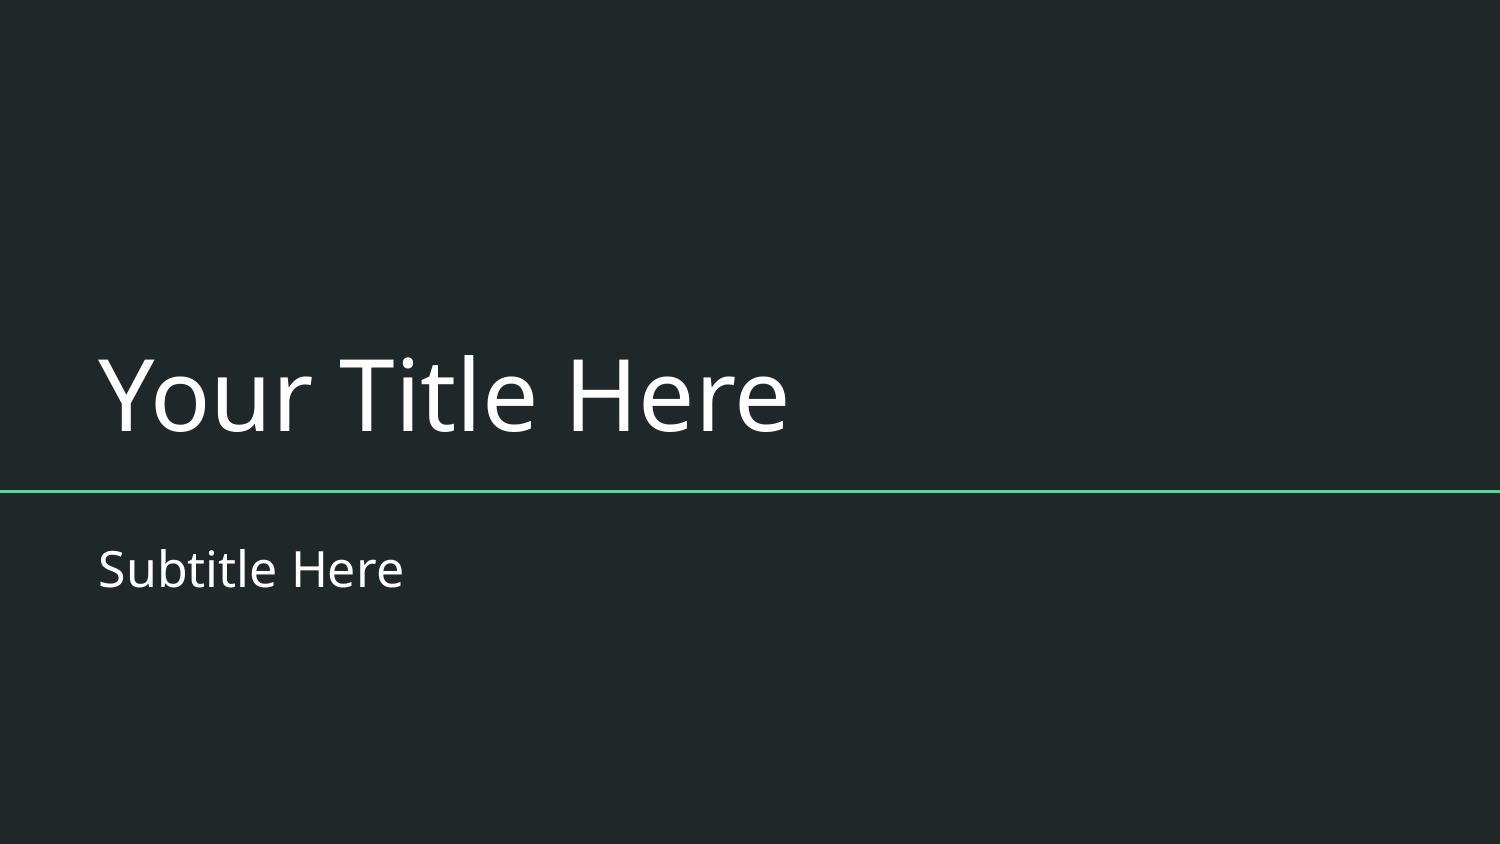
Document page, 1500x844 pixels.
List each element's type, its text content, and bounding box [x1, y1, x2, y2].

title Your Title Here [83, 206, 1417, 467]
subtitle Subtitle Here [83, 522, 1417, 626]
